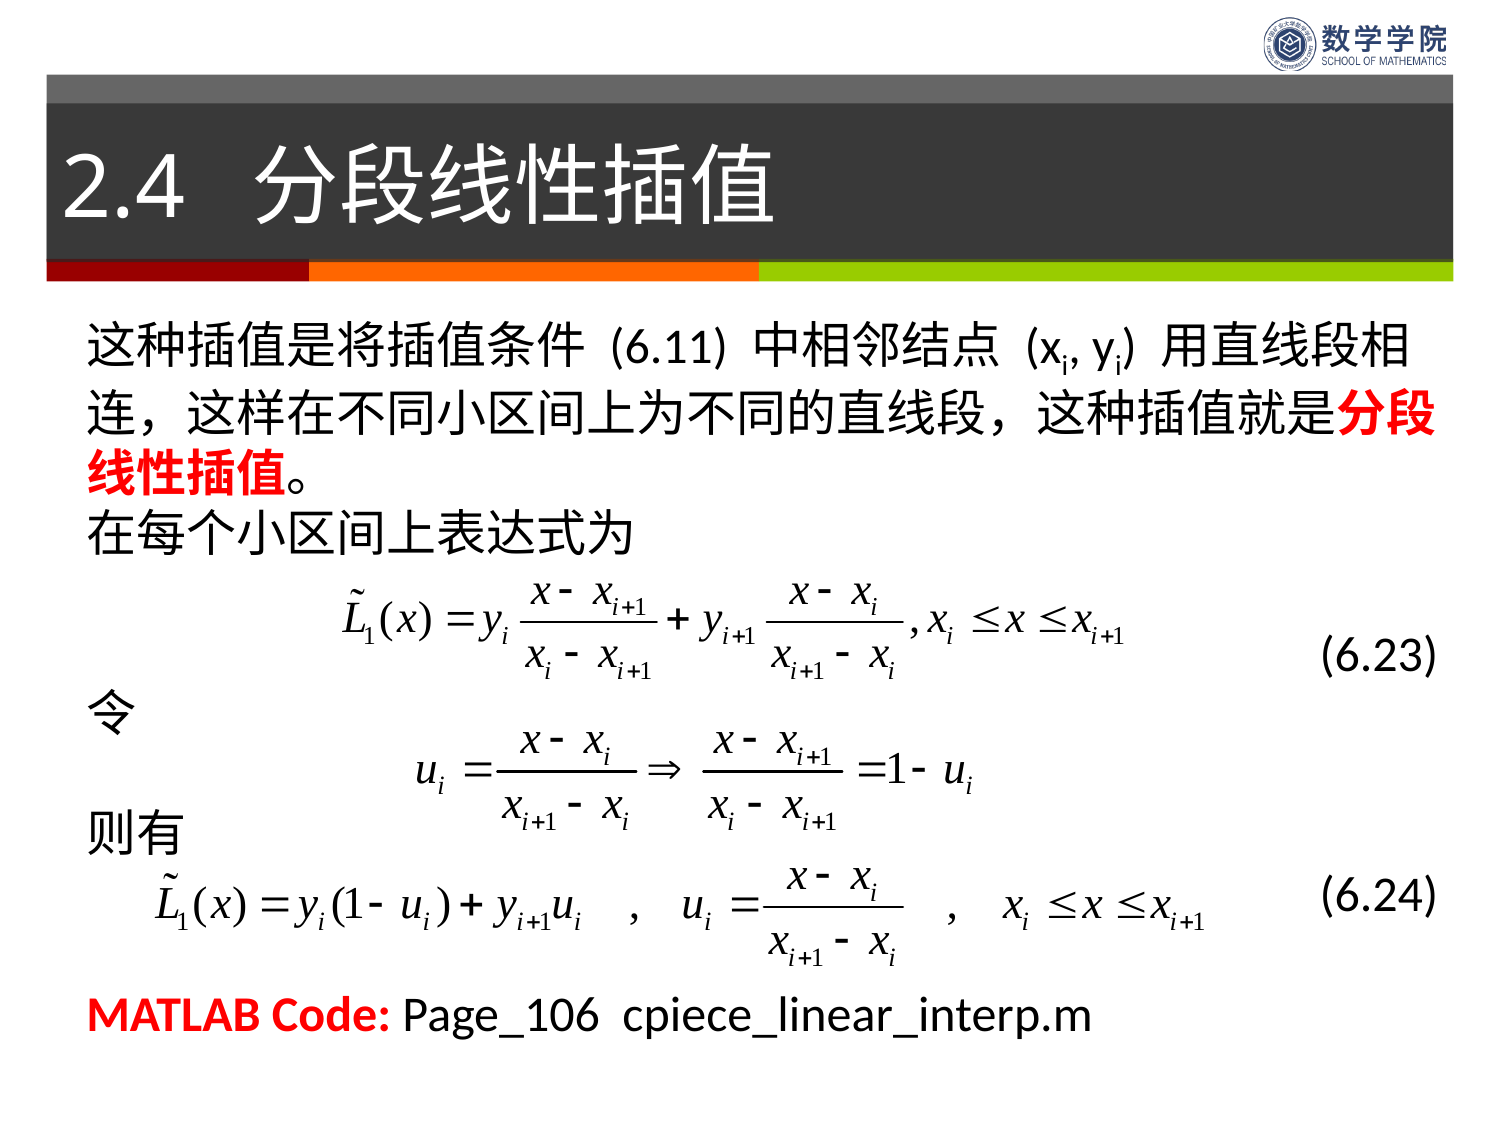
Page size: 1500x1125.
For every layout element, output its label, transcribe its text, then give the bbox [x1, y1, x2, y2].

title 2.4 分段线性插值 [46, 103, 1454, 263]
text_box 这种插值是将插值条件 (6.11) 中相邻结点 (xi, yi) 用直线段相连，这样在不同小区间上为不同的直线段，这种插值就是分段线性插值。 在每个小区间上表达式为 (6.23) 令 则有 (6.24) MATLAB Code: Page_106 cpiece_linear_interp.m [71, 305, 1453, 1125]
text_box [408, 710, 981, 841]
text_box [146, 845, 1213, 977]
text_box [334, 561, 1132, 690]
picture [1263, 17, 1447, 71]
